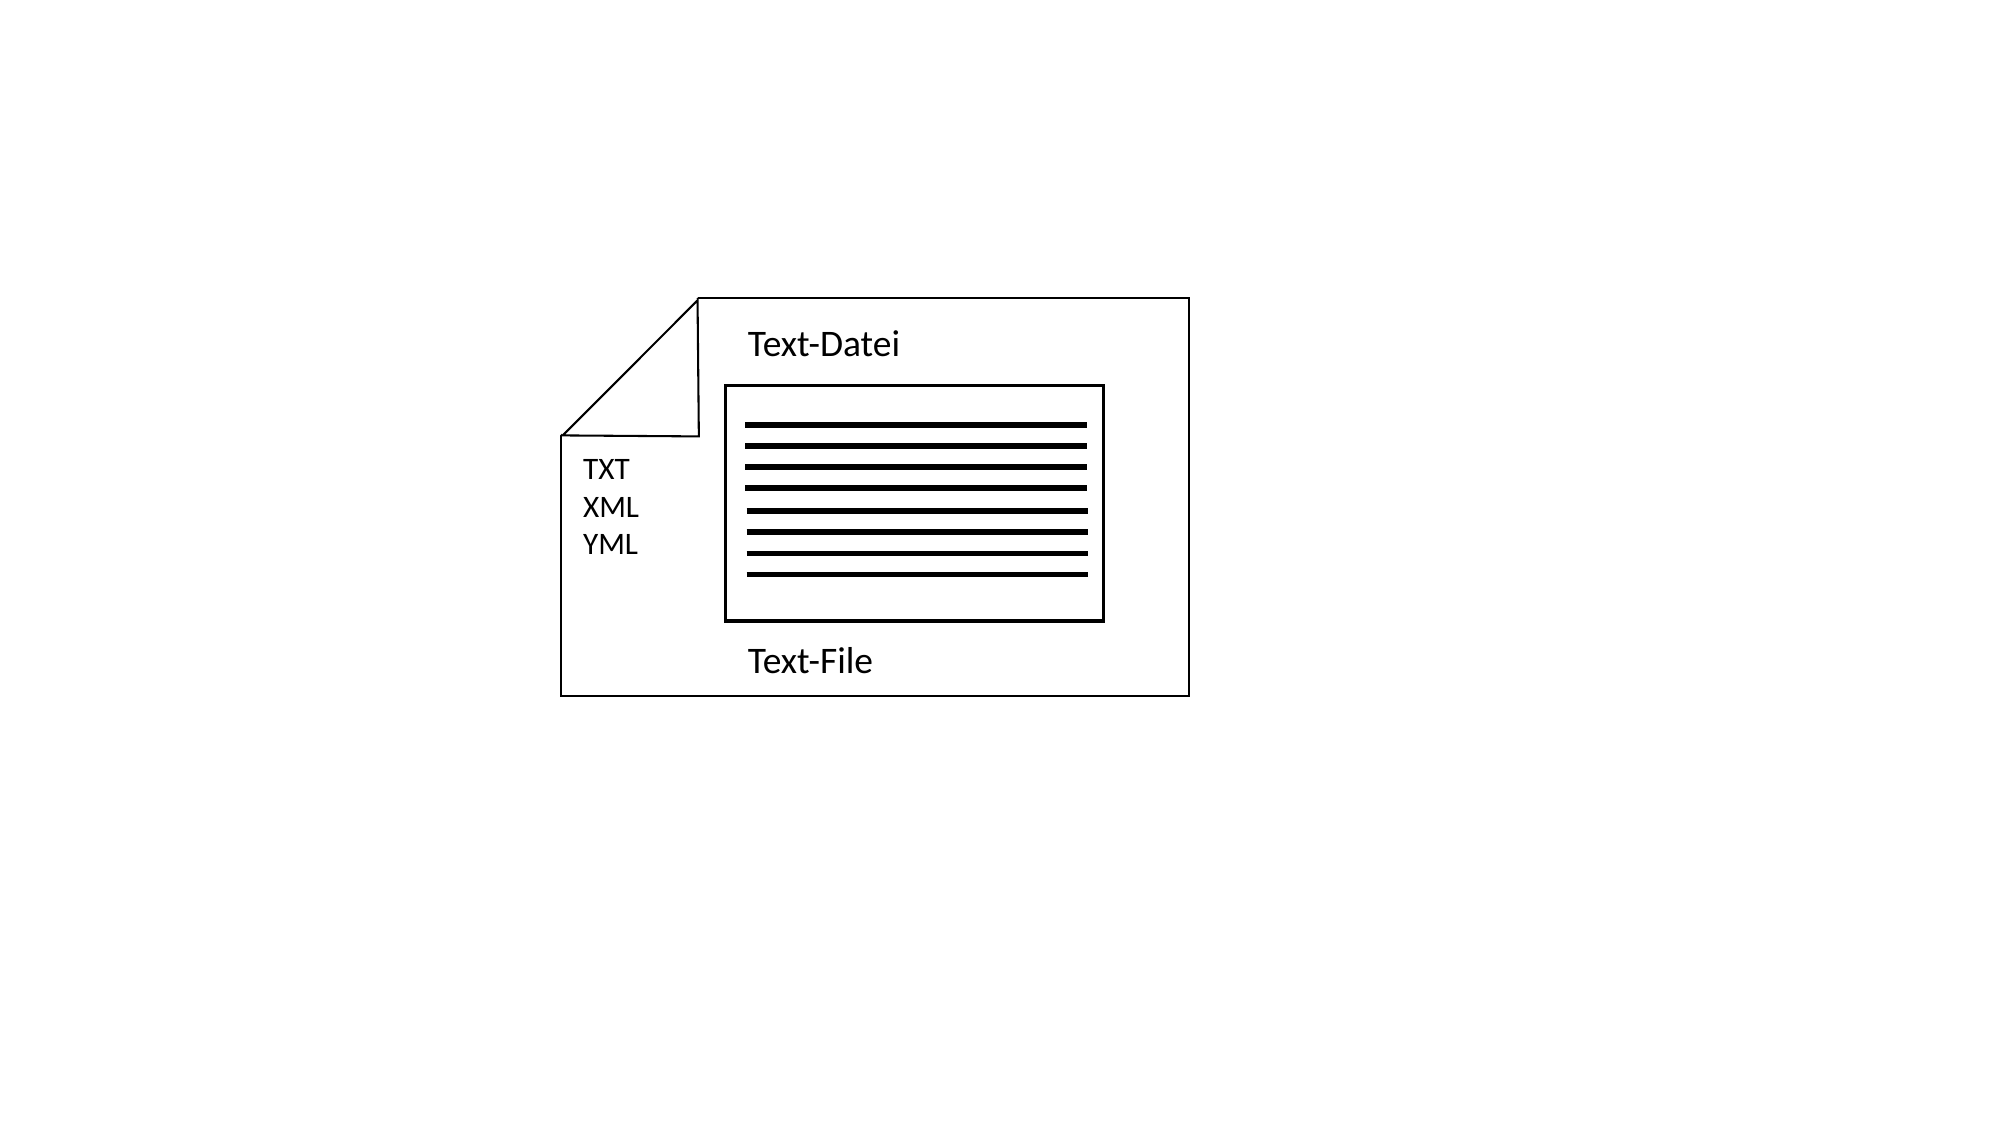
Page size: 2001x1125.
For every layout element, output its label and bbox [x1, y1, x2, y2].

text_box [543, 192, 1190, 697]
